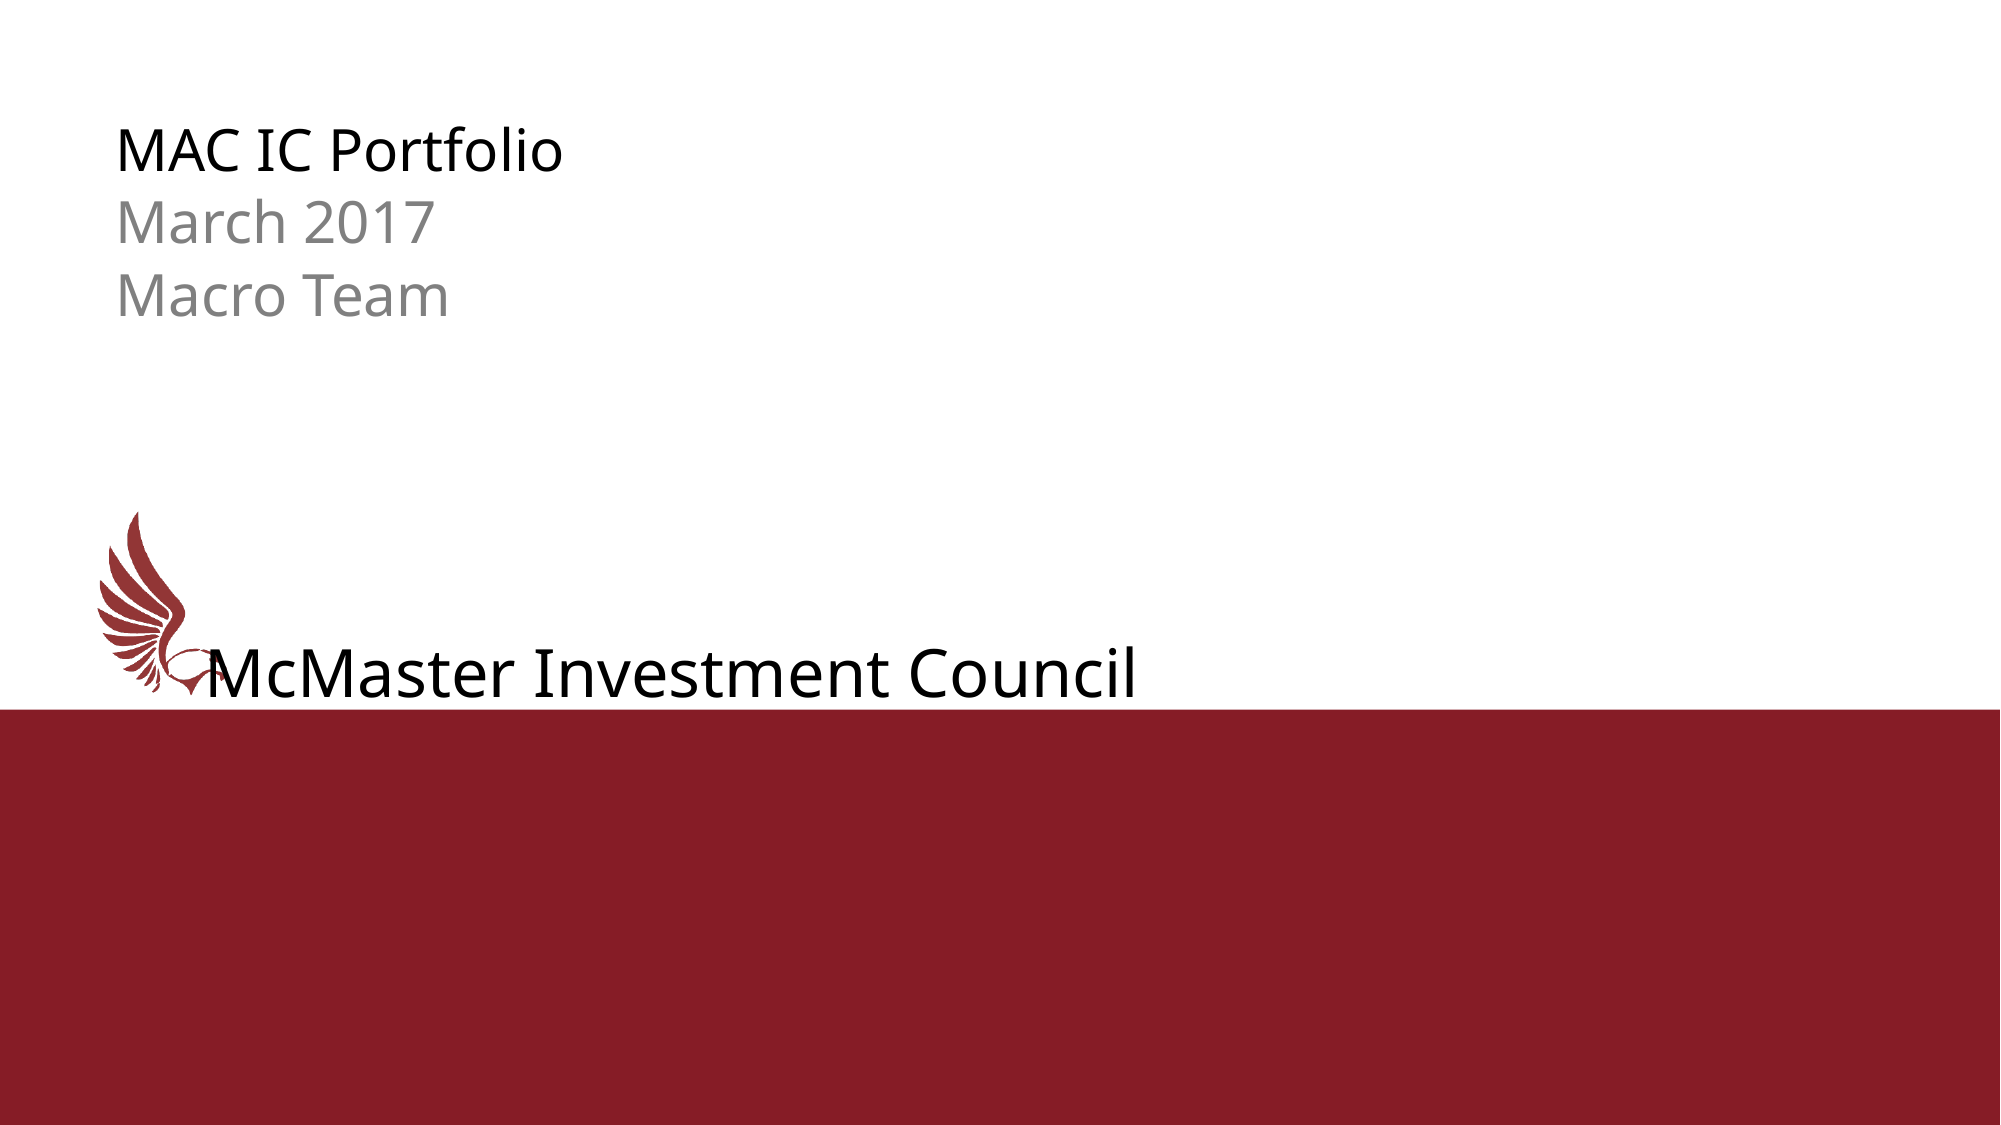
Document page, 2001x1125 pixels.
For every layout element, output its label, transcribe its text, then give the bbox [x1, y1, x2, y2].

text_box March 2017 [100, 186, 1304, 258]
picture [42, 505, 280, 709]
picture [275, 667, 280, 691]
text_box Macro Team [100, 258, 1886, 332]
subtitle MAC IC Portfolio [100, 113, 1304, 186]
